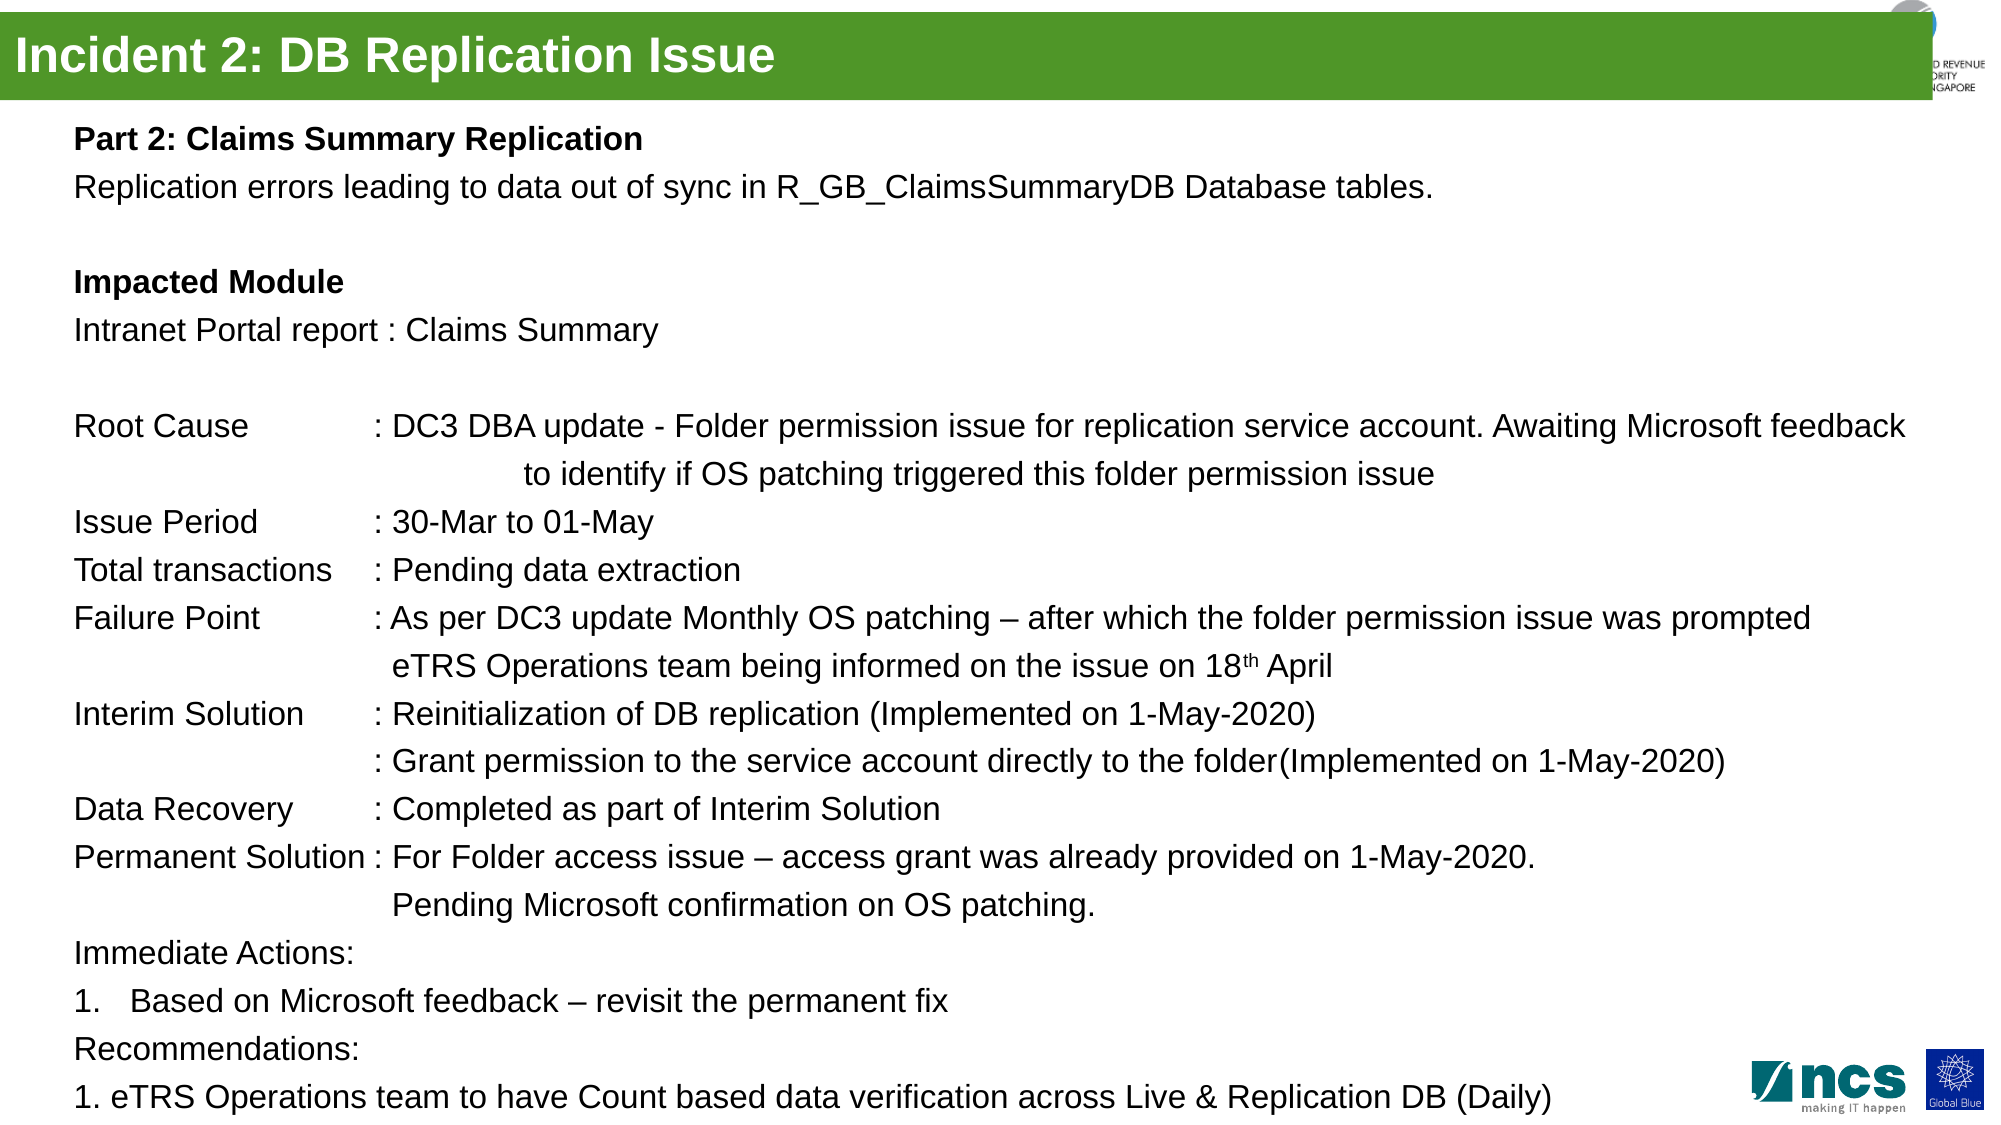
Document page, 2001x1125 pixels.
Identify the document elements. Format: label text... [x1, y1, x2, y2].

picture [1927, 1049, 1984, 1110]
title Incident 2: DB Replication Issue [0, 11, 1934, 101]
picture [1883, 0, 2000, 101]
text_box Part 2: Claims Summary Replication Replication errors leading to data out of sync in R_GB_ClaimsSummaryDB Database tables. Impacted Module Intranet Portal report : Claims Summary Root Cause : DC3 DBA update - Folder permission issue for replication service account. Awaiting Microsoft feedback to identify if OS patching triggered this folder permission issue Issue Period : 30-Mar to 01-May Total transactions : Pending data extraction Failure Point : As per DC3 update Monthly OS patching – after which the folder permission issue was prompted eTRS Operations team being informed on the issue on 18th April Interim Solution : Reinitialization of DB replication (Implemented on 1-May-2020) : Grant permission to the service account directly to the folder(Implemented on 1-May-2020) Data Recovery : Completed as part of Interim Solution Permanent Solution : For Folder access issue – access grant was already provided on 1-May-2020. Pending Microsoft confirmation on OS patching. Immediate Actions: Based on Microsoft feedback – revisit the permanent fix Recommendations: 1. eTRS Operations team to have Count based data verification across Live & Replication DB (Daily) [58, 101, 1927, 1125]
